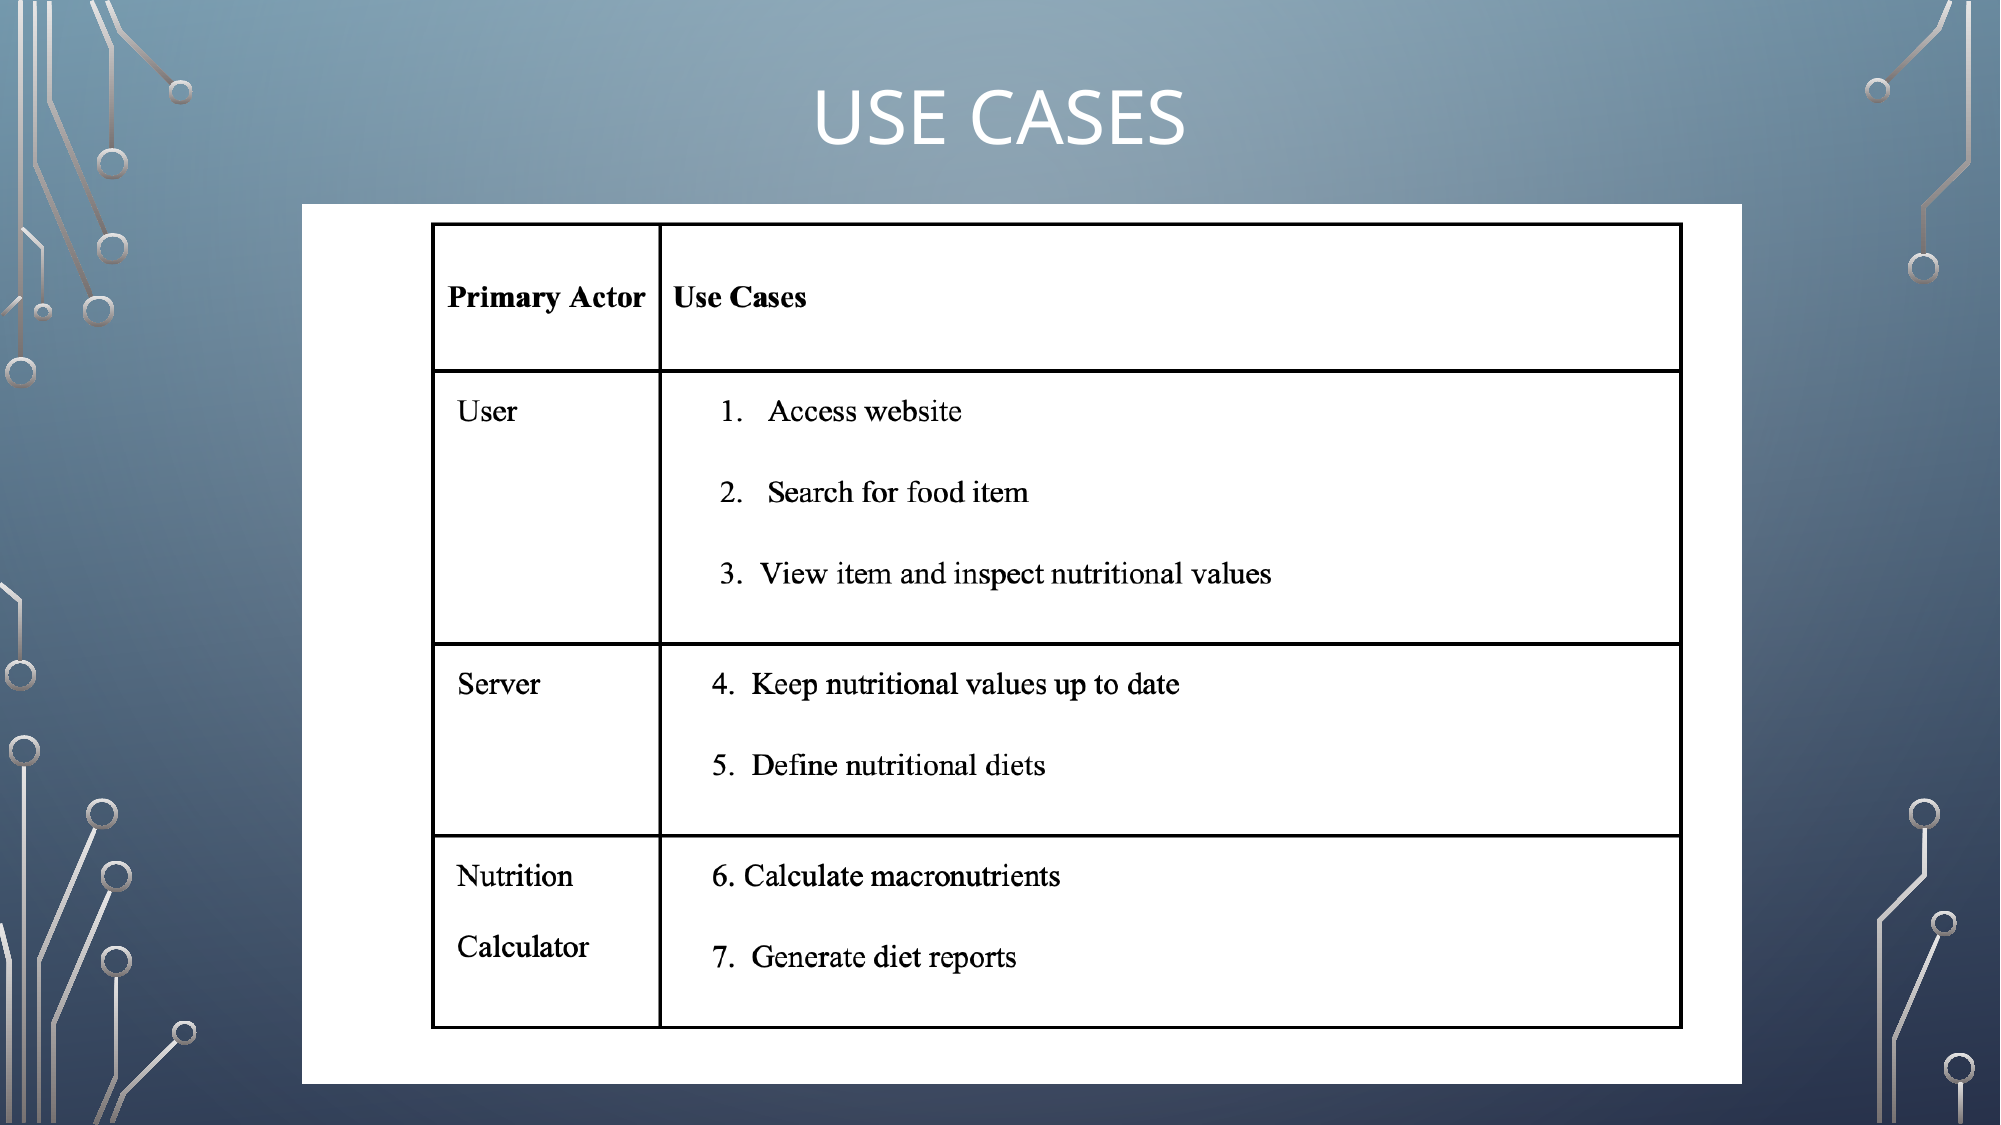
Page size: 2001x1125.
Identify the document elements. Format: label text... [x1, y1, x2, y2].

picture [302, 204, 1742, 1084]
title Use cases [187, 41, 1813, 290]
